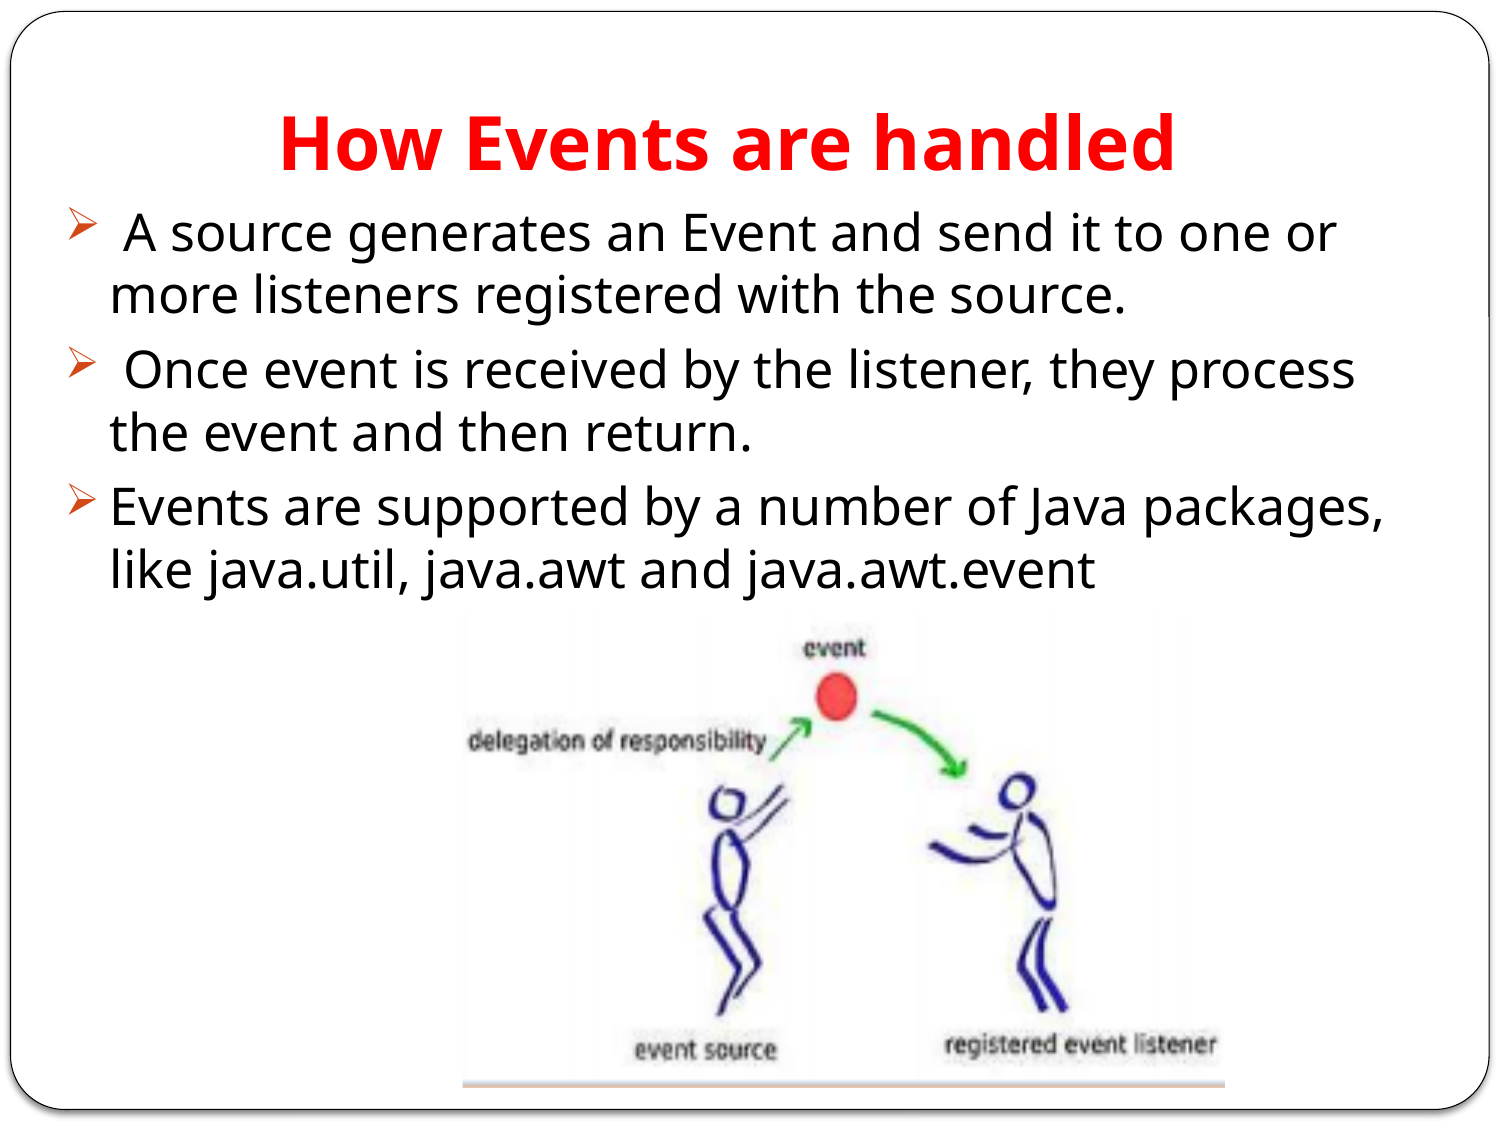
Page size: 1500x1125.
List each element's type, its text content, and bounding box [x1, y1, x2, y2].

picture [462, 612, 1226, 1088]
list How Events are handled A source generates an Event and send it to one or more listeners registered with the source. Once event is received by the listener, they process the event and then return. Events are supported by a number of Java packages, like java.util, java.awt and java.awt.event [50, 87, 1425, 988]
